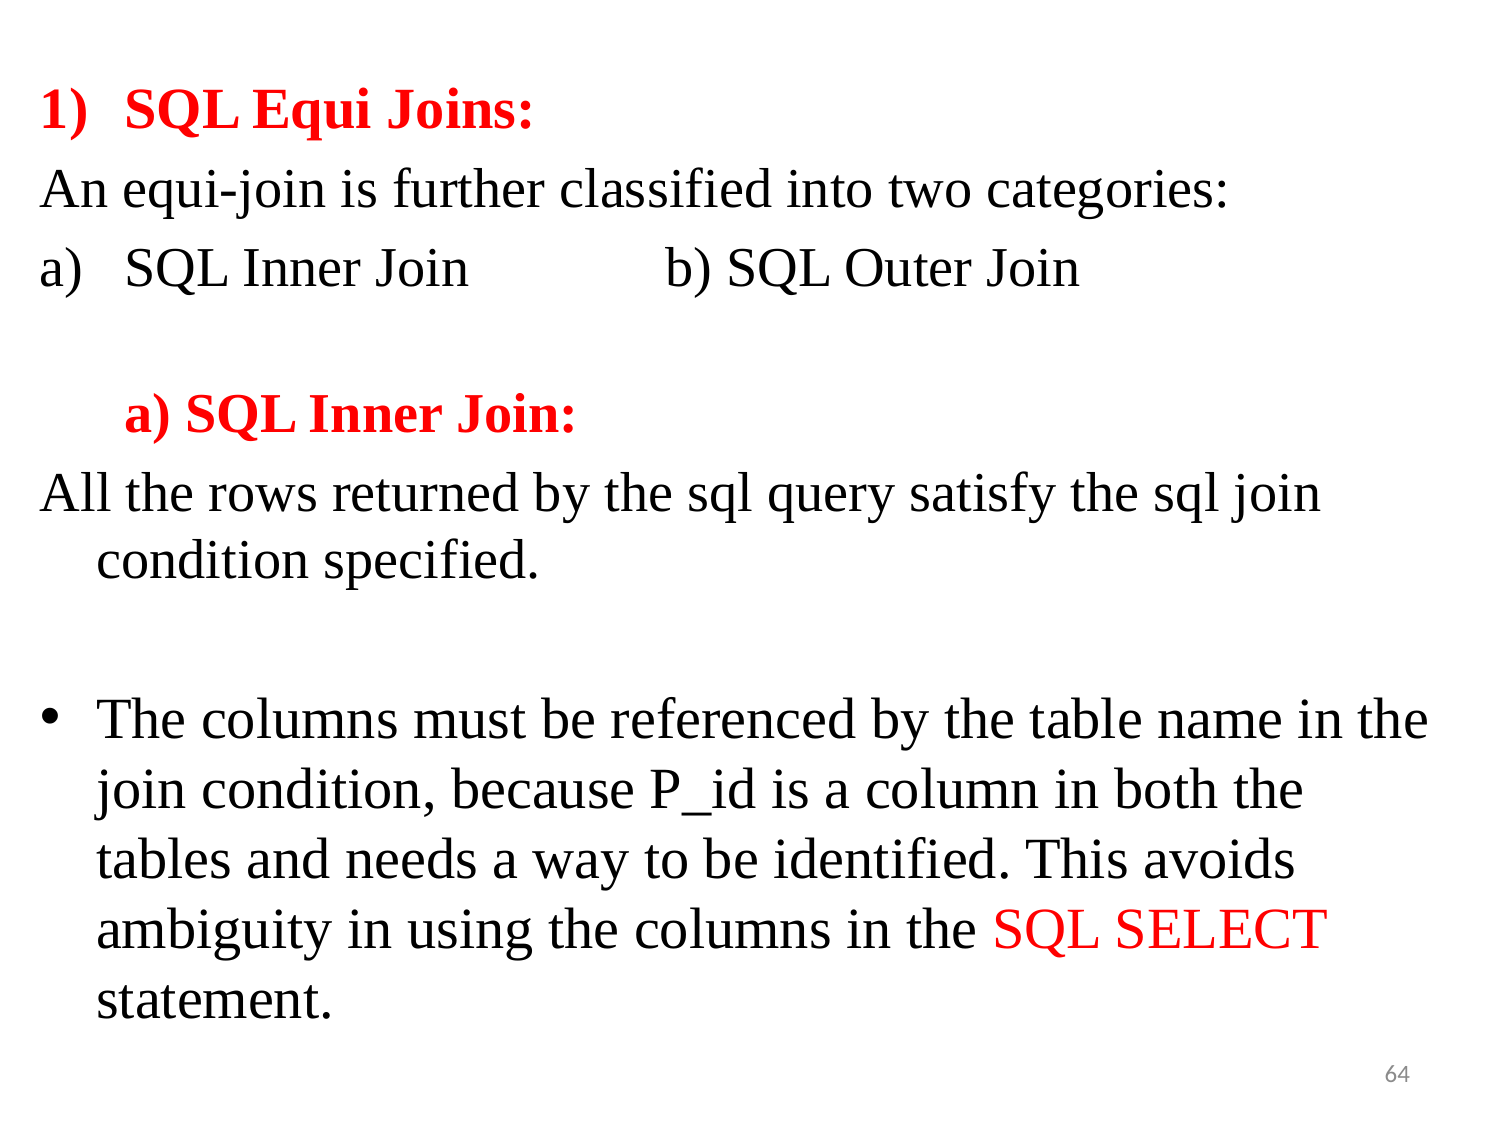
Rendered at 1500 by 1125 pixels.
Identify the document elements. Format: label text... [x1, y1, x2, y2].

slide_number 64 [1074, 1042, 1425, 1103]
list SQL Equi Joins: An equi-join is further classified into two categories: SQL Inner Join b) SQL Outer Join a) SQL Inner Join: All the rows returned by the sql query satisfy the sql join condition specified. The columns must be referenced by the table name in the join condition, because P_id is a column in both the tables and needs a way to be identified. This avoids ambiguity in using the columns in the SQL SELECT statement. [24, 62, 1463, 1088]
